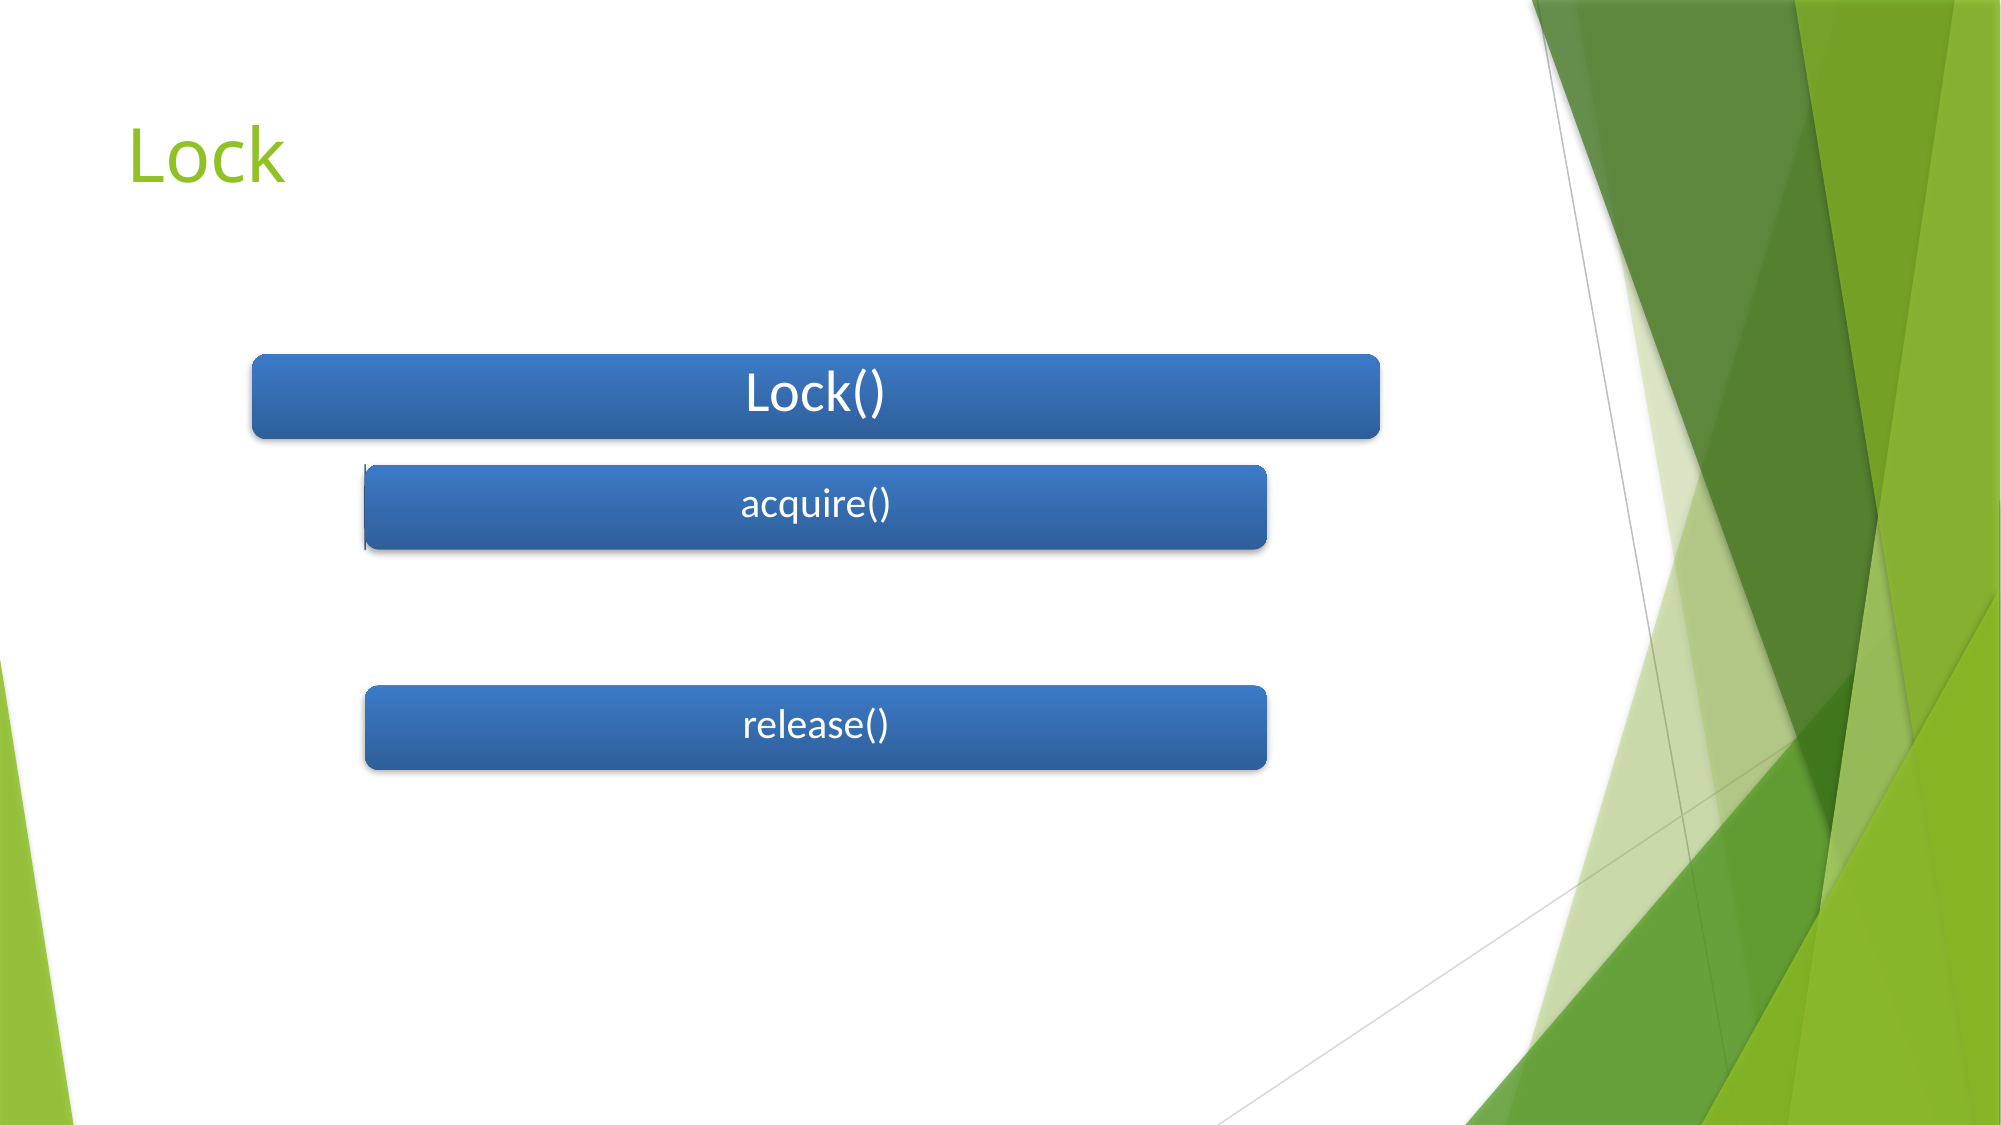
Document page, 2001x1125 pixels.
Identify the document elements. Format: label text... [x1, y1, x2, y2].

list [110, 353, 1522, 992]
title Lock [111, 99, 1522, 317]
